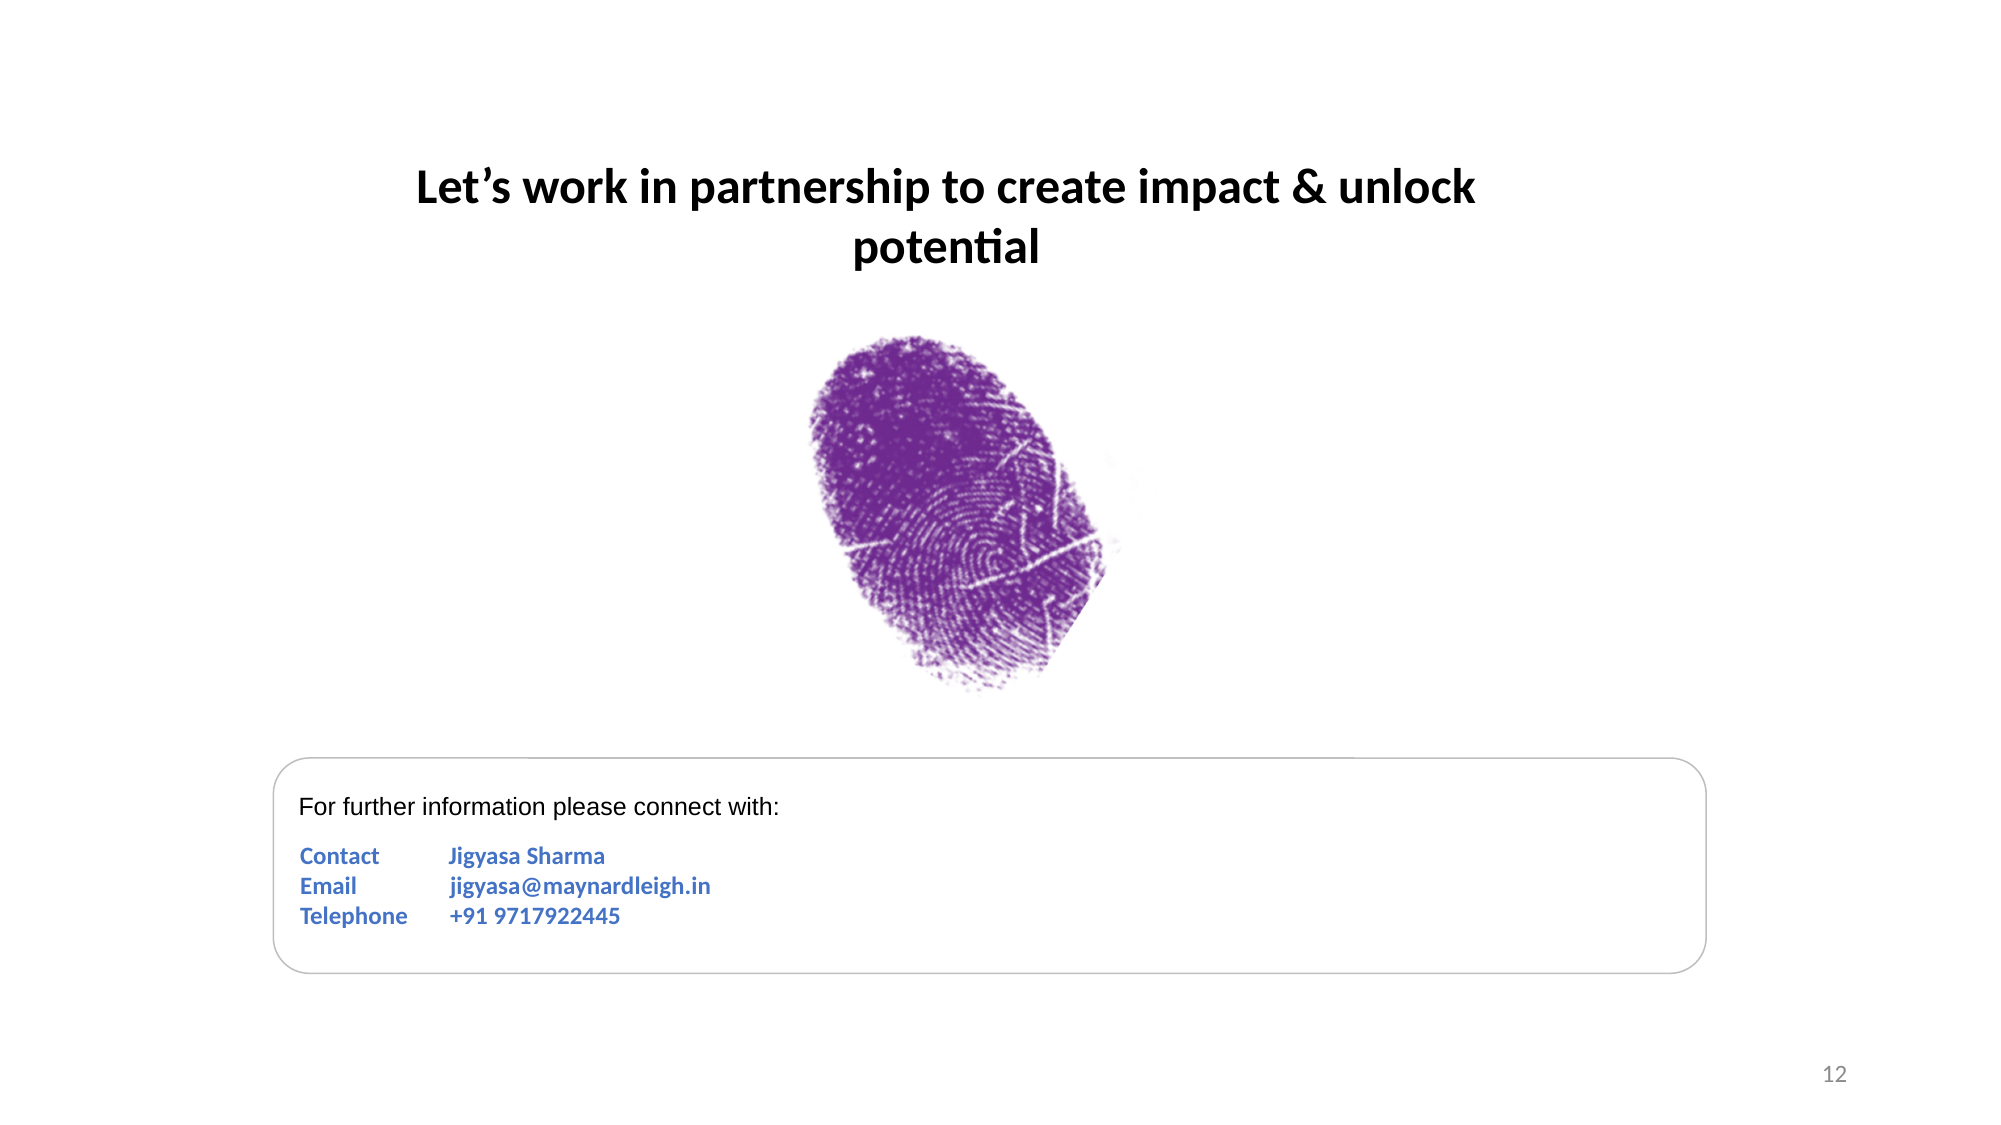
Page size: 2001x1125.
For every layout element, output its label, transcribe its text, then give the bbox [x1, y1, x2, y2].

picture [718, 288, 1169, 724]
text_box For further information please connect with: [273, 757, 1707, 974]
slide_number 12 [1412, 1042, 1863, 1103]
text_box Let’s work in partnership to create impact & unlock potential [383, 145, 1509, 281]
text_box Contact Jigyasa Sharma Email jigyasa@maynardleigh.in Telephone +91 9717922445 [285, 832, 1275, 937]
